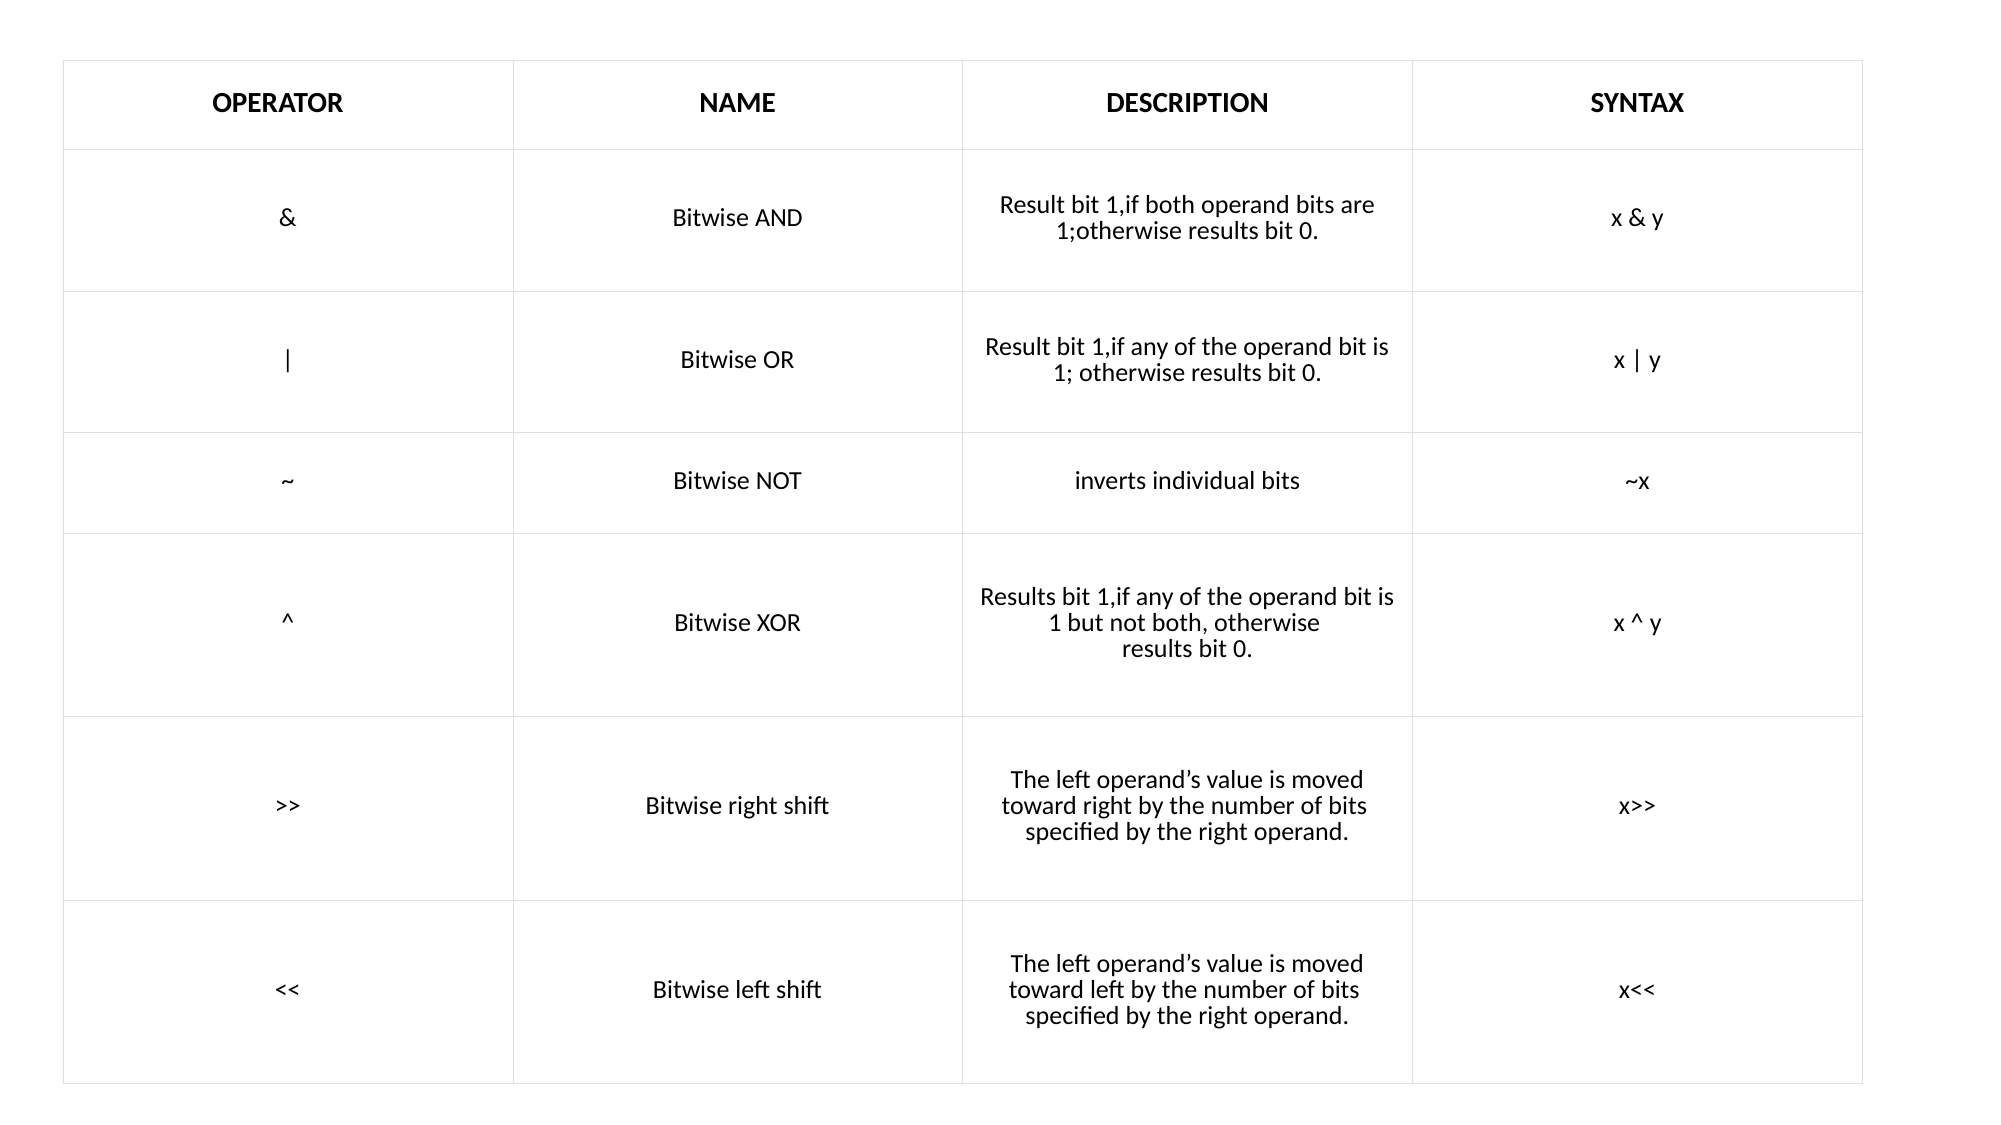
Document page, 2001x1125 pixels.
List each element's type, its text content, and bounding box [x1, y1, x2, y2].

table_cell Bitwise right shift [514, 717, 962, 900]
table_cell >> [64, 717, 513, 900]
table_cell The left operand’s value is moved toward right by the number of bits specified by the right operand. [963, 717, 1412, 900]
table_cell Bitwise left shift [514, 901, 962, 1083]
table_cell & [64, 150, 513, 291]
table_cell inverts individual bits [963, 433, 1412, 533]
table_cell ~x [1413, 433, 1862, 533]
table_cell x & y [1413, 150, 1862, 291]
table_cell Bitwise NOT [514, 433, 962, 533]
table_cell x | y [1413, 292, 1862, 432]
table_header OPERATOR [64, 61, 513, 149]
table_cell Result bit 1,if both operand bits are 1;otherwise results bit 0. [963, 150, 1412, 291]
table_cell << [64, 901, 513, 1083]
table_cell Bitwise XOR [514, 534, 962, 716]
table_cell x<< [1413, 901, 1862, 1083]
table_cell | [64, 292, 513, 432]
table_cell ^ [64, 534, 513, 716]
table_cell Bitwise AND [514, 150, 962, 291]
table_header NAME [514, 61, 962, 149]
table_cell Result bit 1,if any of the operand bit is 1; otherwise results bit 0. [963, 292, 1412, 432]
table_cell x>> [1413, 717, 1862, 900]
table_header SYNTAX [1413, 61, 1862, 149]
table_cell The left operand’s value is moved toward left by the number of bits specified by the right operand. [963, 901, 1412, 1083]
table_cell Results bit 1,if any of the operand bit is 1 but not both, otherwise results bit 0. [963, 534, 1412, 716]
table_cell Bitwise OR [514, 292, 962, 432]
table_cell x ^ y [1413, 534, 1862, 716]
table_cell ~ [64, 433, 513, 533]
table_header DESCRIPTION [963, 61, 1412, 149]
